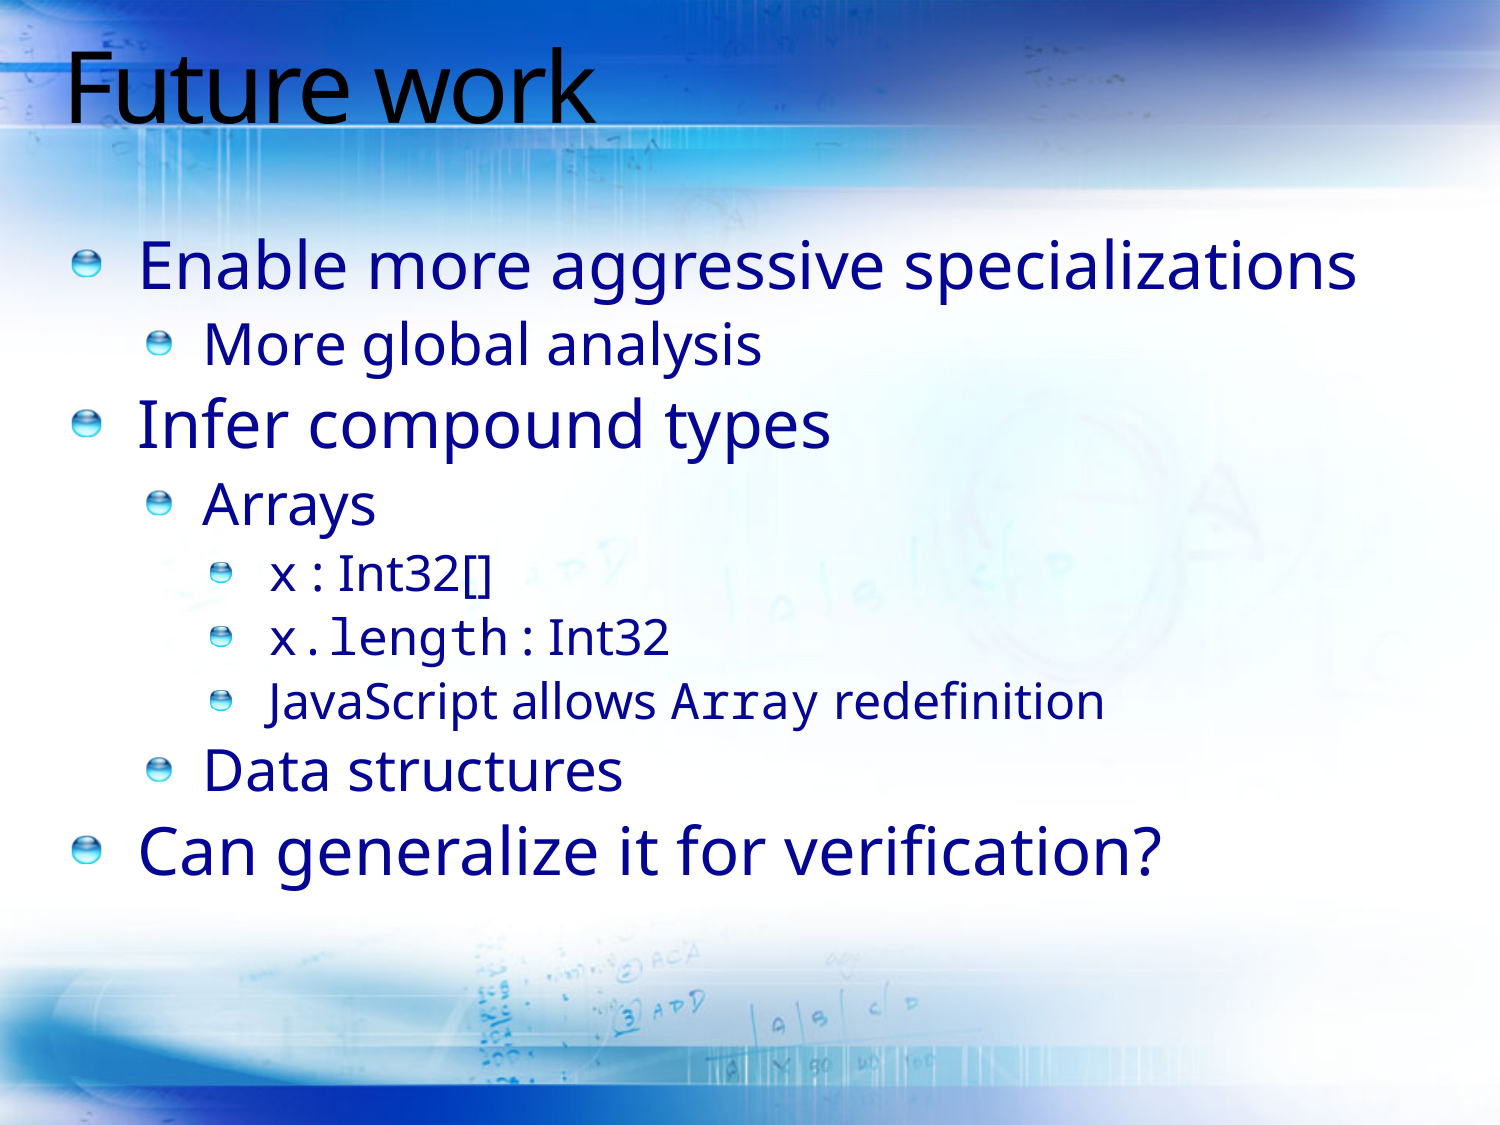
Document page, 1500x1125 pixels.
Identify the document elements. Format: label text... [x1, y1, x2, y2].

title Future work [62, 37, 1438, 147]
list Enable more aggressive specializations More global analysis Infer compound types Arrays x : Int32[] x.length : Int32 JavaScript allows Array redefinition Data structures Can generalize it for verification? [62, 231, 1438, 1004]
picture [0, 0, 1500, 1125]
